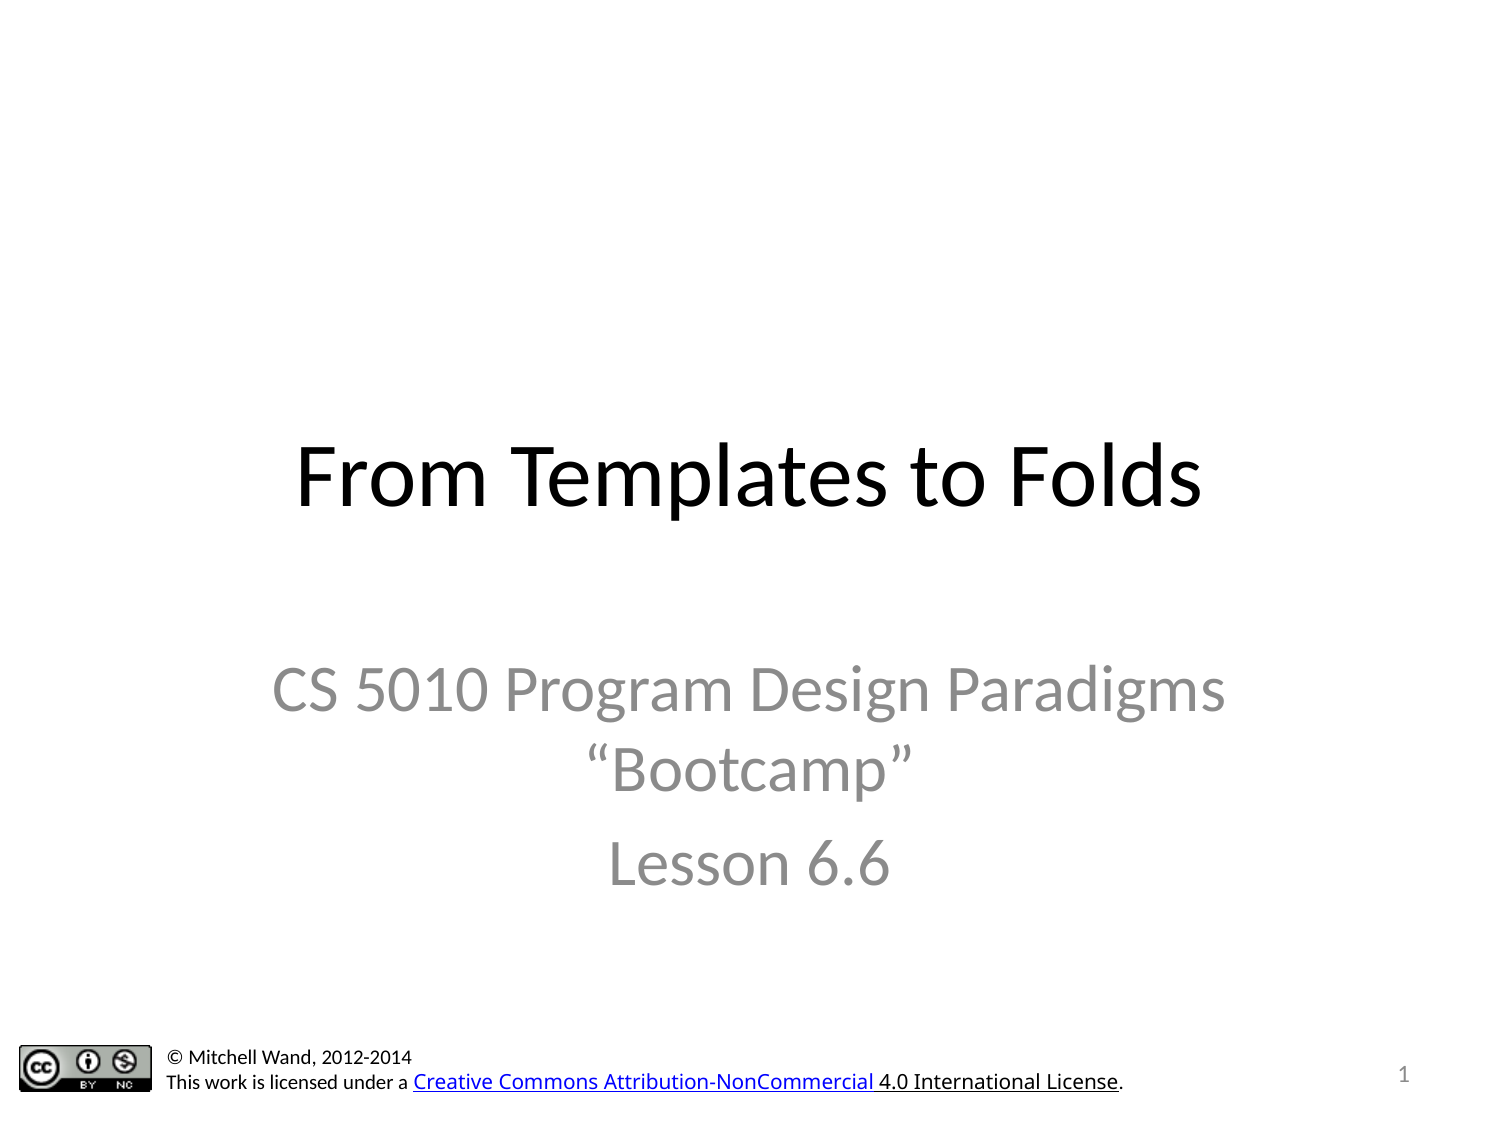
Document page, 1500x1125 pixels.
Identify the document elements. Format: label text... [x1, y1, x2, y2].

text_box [19, 1035, 1481, 1102]
subtitle CS 5010 Program Design Paradigms “Bootcamp” Lesson 6.6 [225, 637, 1275, 925]
title From Templates to Folds [112, 349, 1388, 591]
